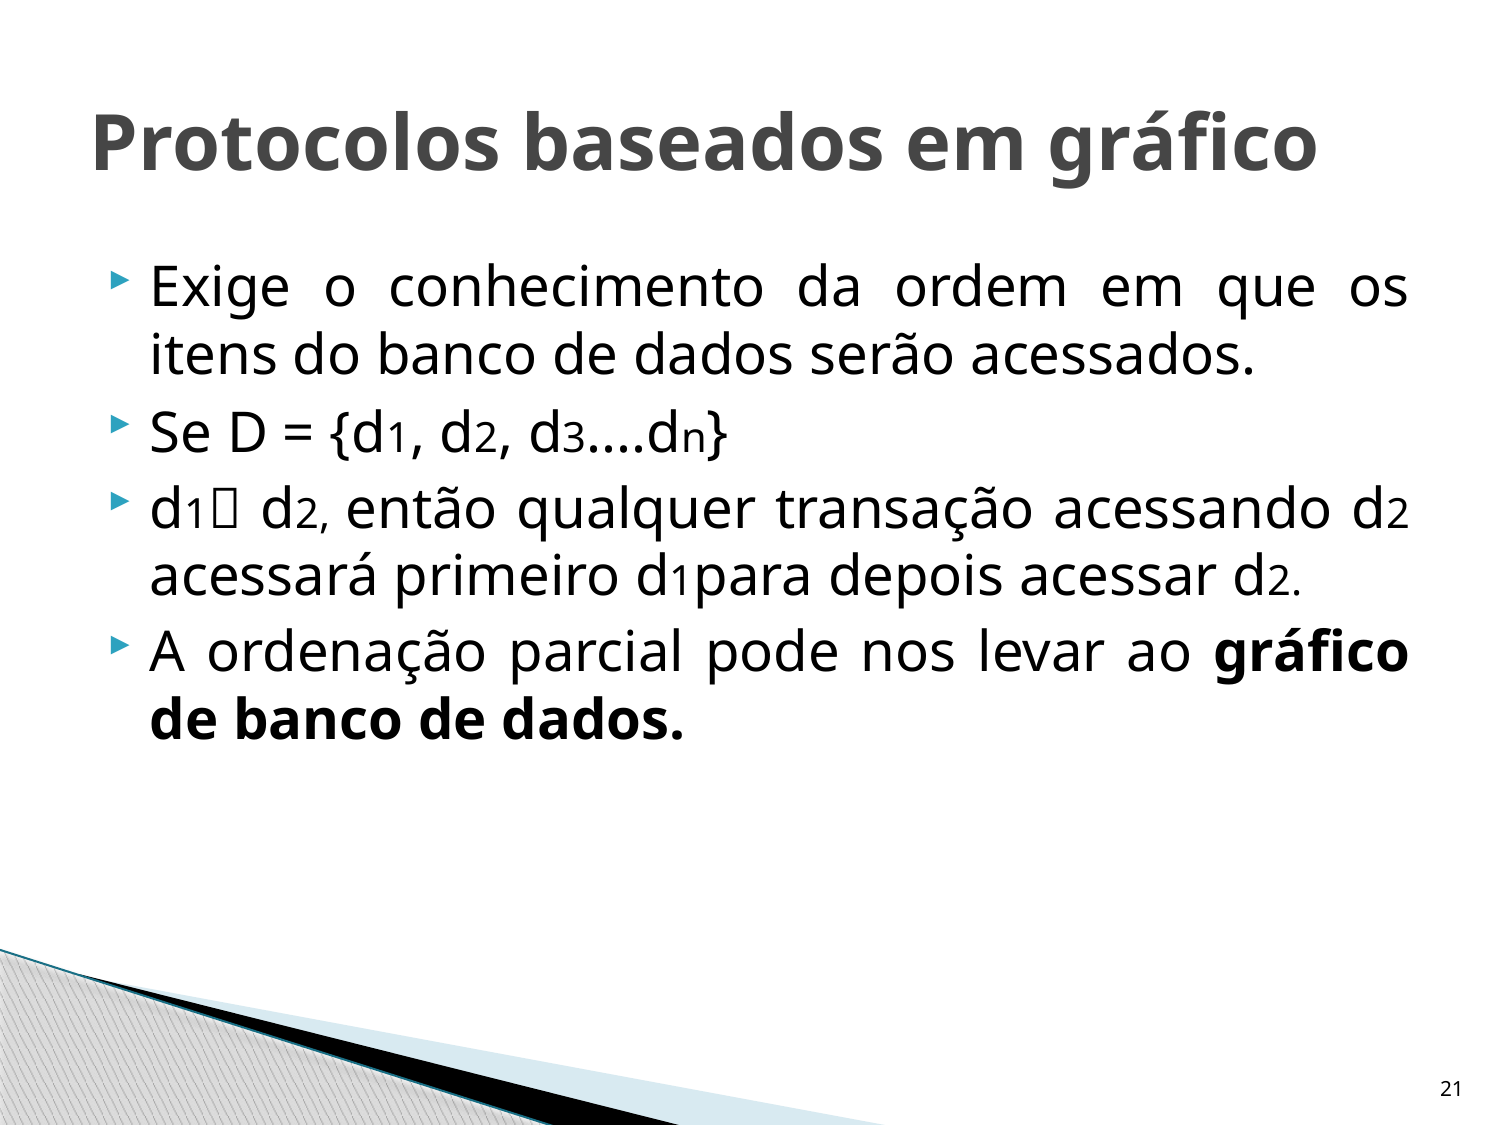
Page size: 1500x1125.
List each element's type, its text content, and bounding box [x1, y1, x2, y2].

list Exige o conhecimento da ordem em que os itens do banco de dados serão acessados. Se D = {d1, d2, d3....dn} d1 d2, então qualquer transação acessando d2 acessará primeiro d1para depois acessar d2. A ordenação parcial pode nos levar ao gráfico de banco de dados. [75, 243, 1425, 986]
slide_number 21 [1418, 1051, 1479, 1112]
title Protocolos baseados em gráfico [75, 45, 1425, 233]
